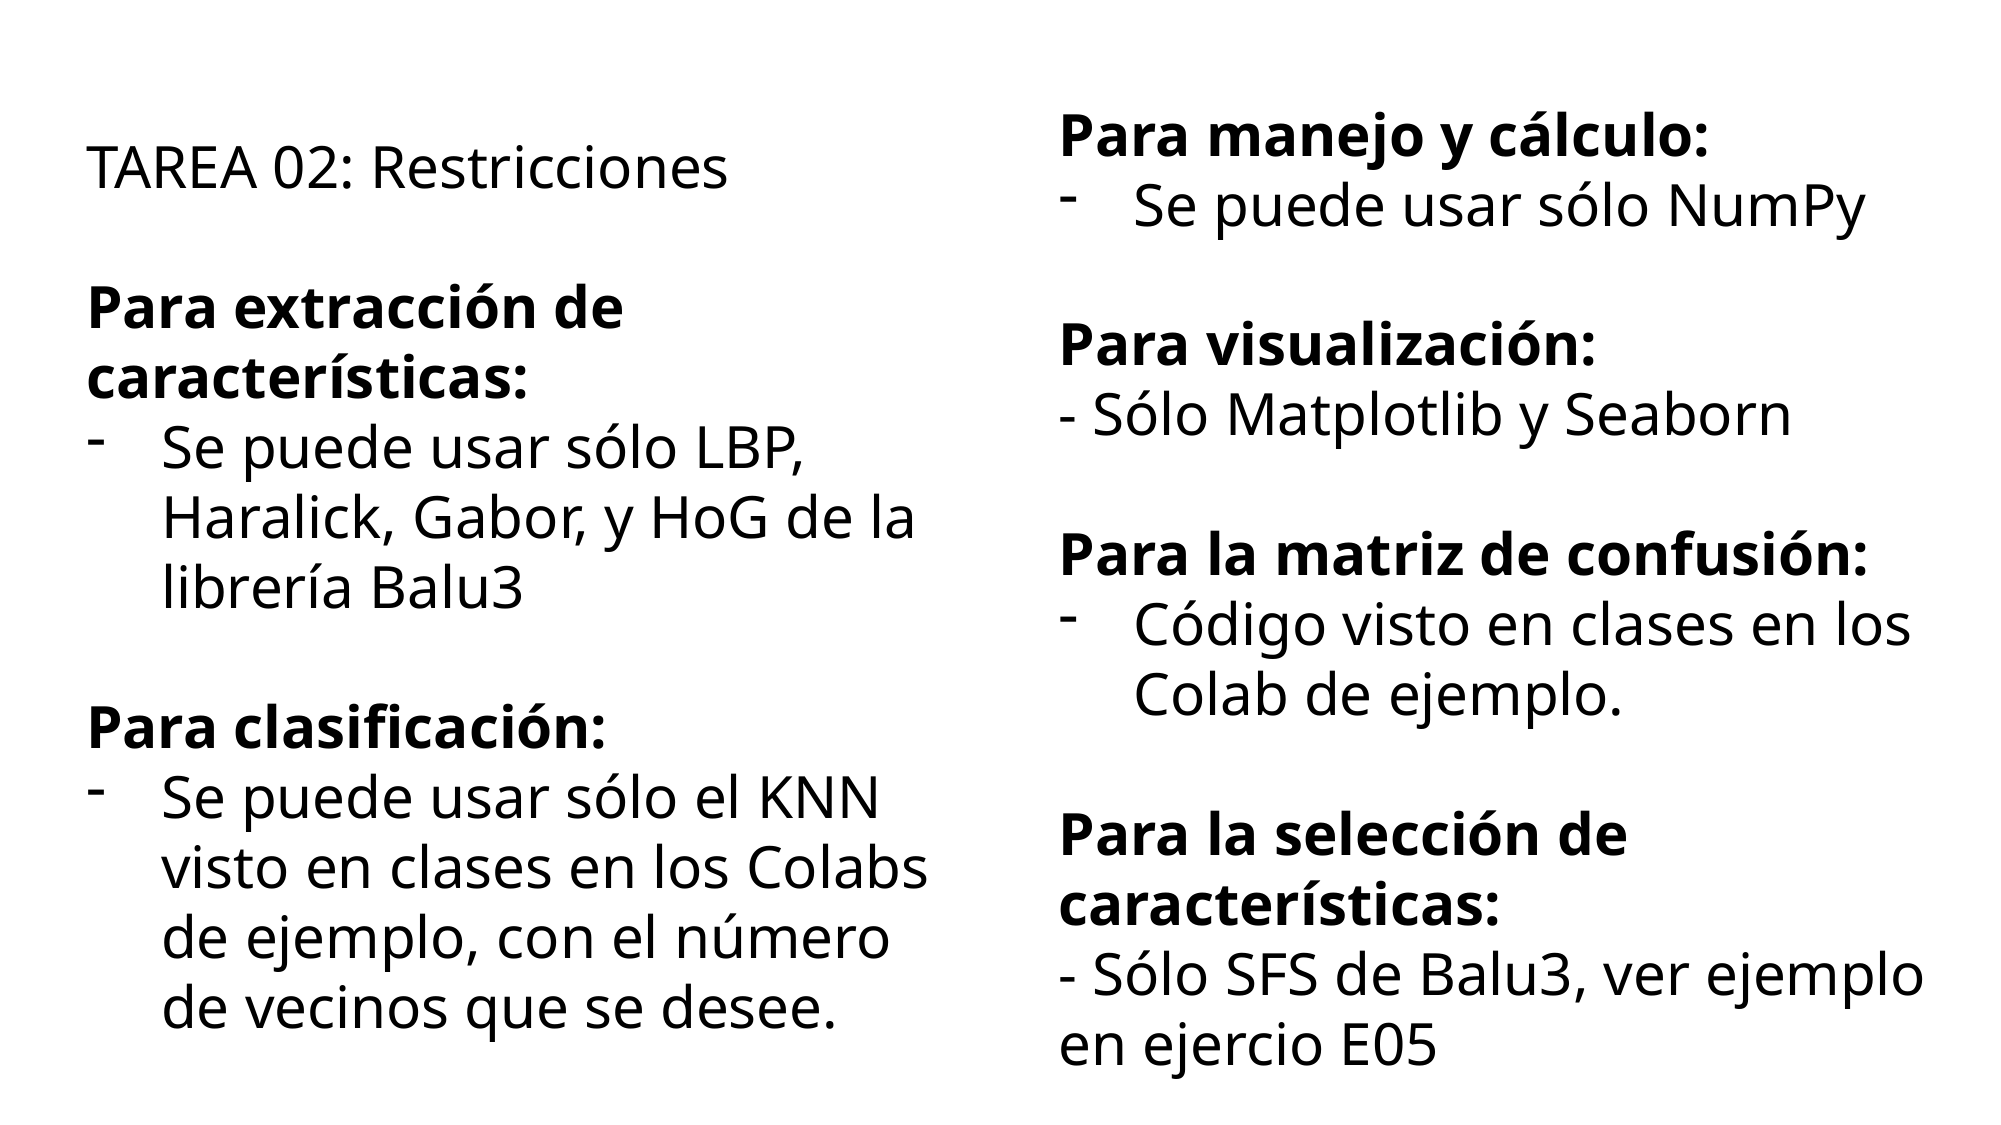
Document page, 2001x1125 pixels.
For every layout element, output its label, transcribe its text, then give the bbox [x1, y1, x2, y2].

text_box Para manejo y cálculo: Se puede usar sólo NumPy Para visualización: - Sólo Matplotlib y Seaborn Para la matriz de confusión: Código visto en clases en los Colab de ejemplo. Para la selección de características: - Sólo SFS de Balu3, ver ejemplo en ejercio E05 [1043, 90, 1949, 1085]
text_box TAREA 02: Restricciones Para extracción de características: Se puede usar sólo LBP, Haralick, Gabor, y HoG de la librería Balu3 Para clasificación: Se puede usar sólo el KNN visto en clases en los Colabs de ejemplo, con el número de vecinos que se desee. [71, 123, 977, 1118]
